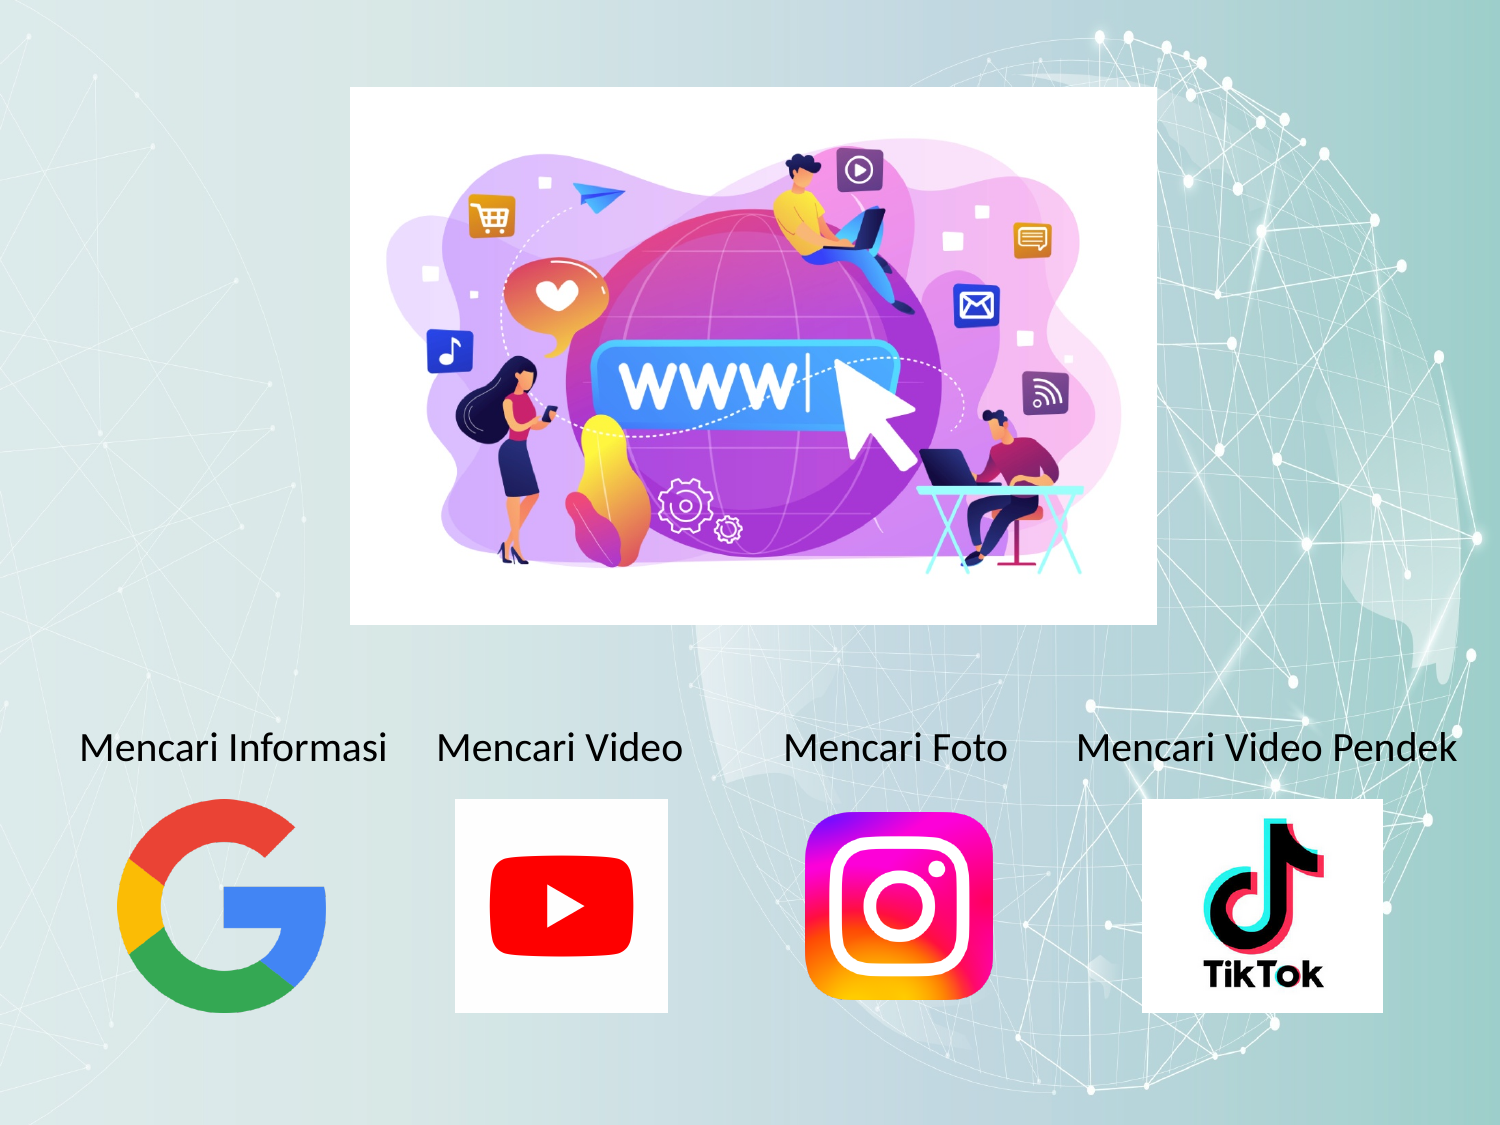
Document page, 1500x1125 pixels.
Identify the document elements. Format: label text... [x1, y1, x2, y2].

text_box Mencari Video [421, 712, 699, 778]
picture [349, 87, 1157, 626]
text_box Mencari Informasi [64, 712, 403, 778]
text_box Mencari Foto [768, 712, 1024, 778]
text_box Mencari Video Pendek [1061, 712, 1473, 778]
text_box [117, 799, 1383, 1013]
